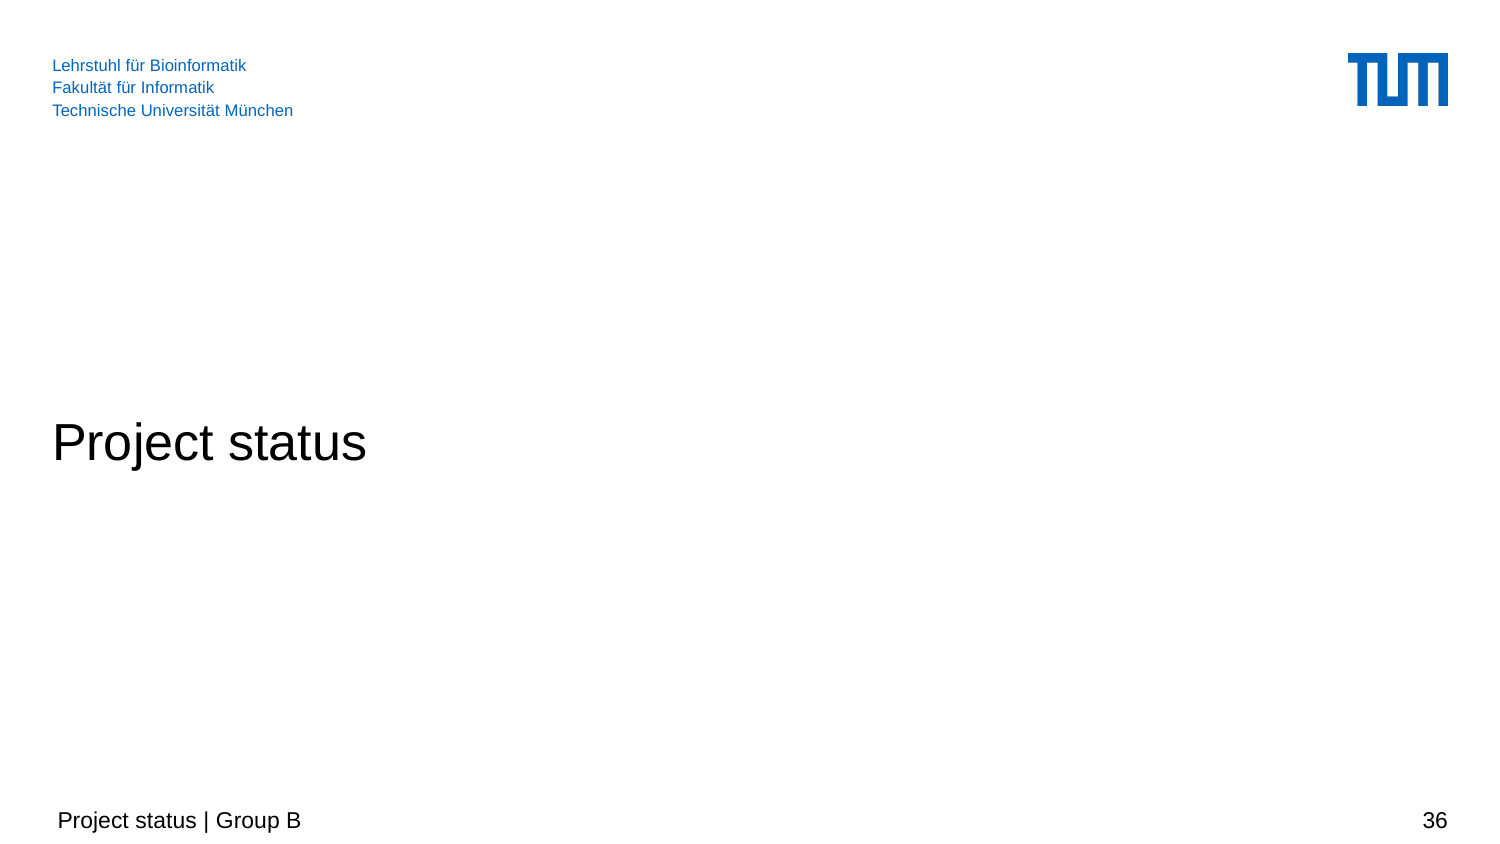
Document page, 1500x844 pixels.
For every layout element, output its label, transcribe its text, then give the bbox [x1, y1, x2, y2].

picture [1348, 53, 1448, 106]
footer Project status | Group B [51, 796, 1112, 842]
slide_number ‹#› [1112, 796, 1448, 842]
title Project status [52, 391, 1448, 453]
